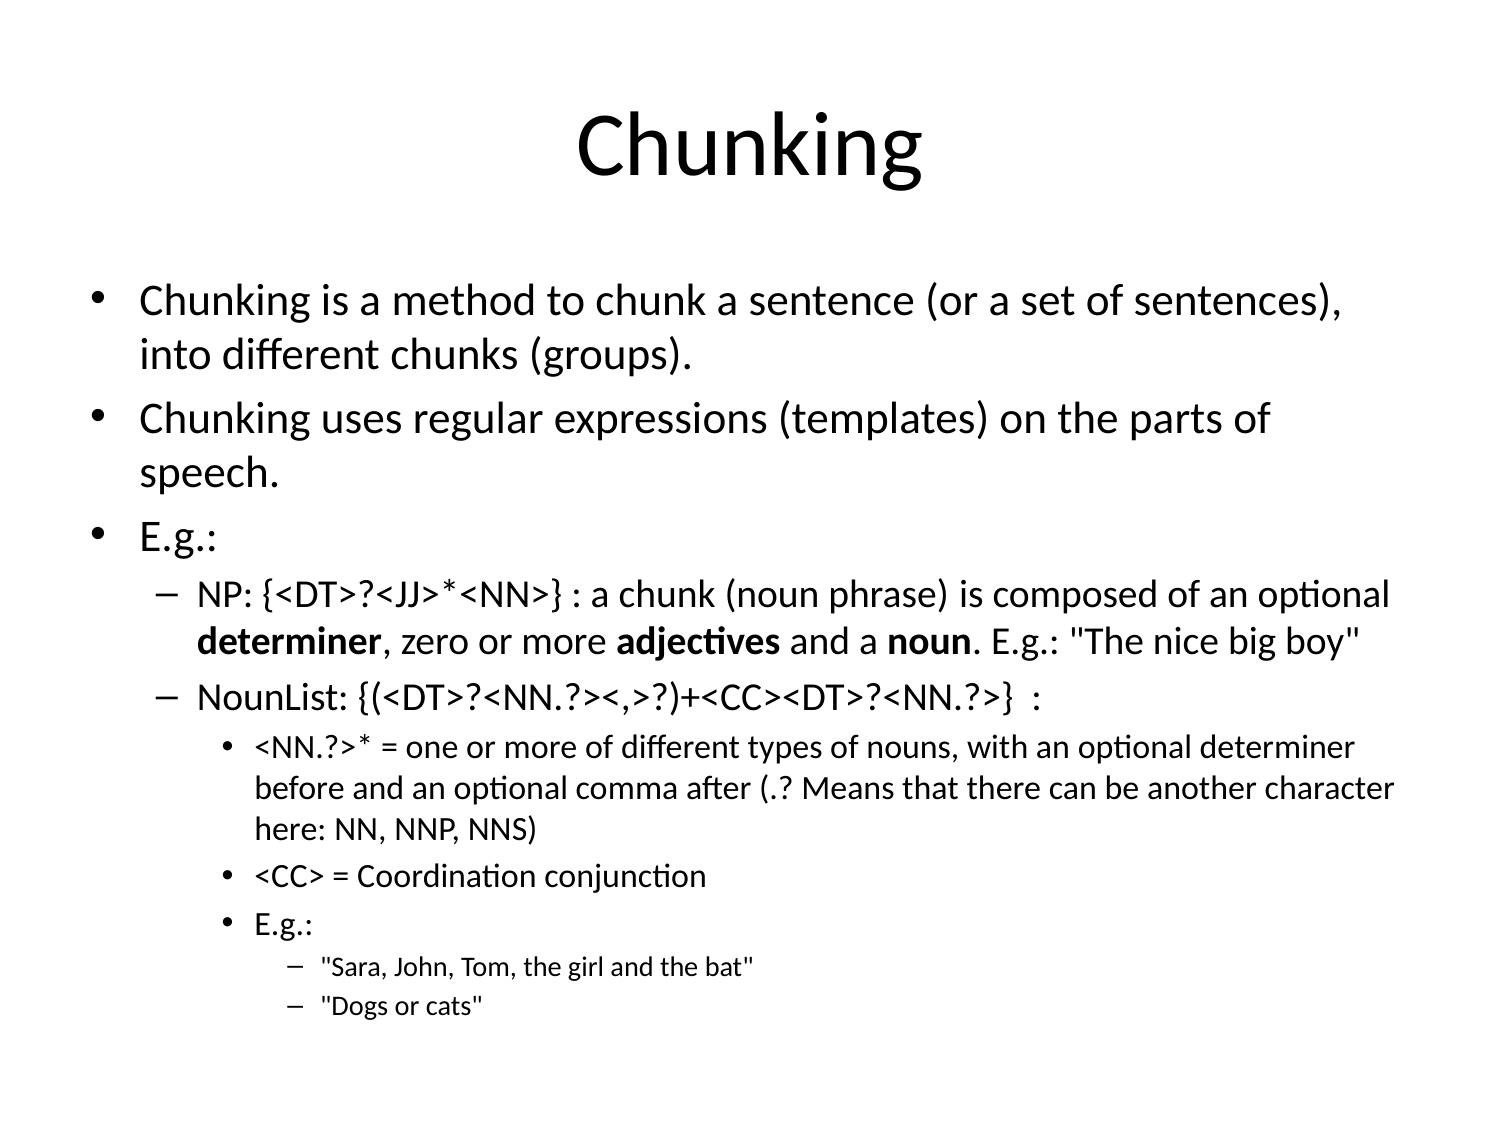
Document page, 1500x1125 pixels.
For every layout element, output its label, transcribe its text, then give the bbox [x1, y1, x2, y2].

title Chunking [75, 45, 1425, 233]
list Chunking is a method to chunk a sentence (or a set of sentences), into different chunks (groups). Chunking uses regular expressions (templates) on the parts of speech. E.g.: NP: {<DT>?<JJ>*<NN>} : a chunk (noun phrase) is composed of an optional determiner, zero or more adjectives and a noun. E.g.: "The nice big boy" NounList: {(<DT>?<NN.?><,>?)+<CC><DT>?<NN.?>} : <NN.?>* = one or more of different types of nouns, with an optional determiner before and an optional comma after (.? Means that there can be another character here: NN, NNP, NNS) <CC> = Coordination conjunction E.g.: "Sara, John, Tom, the girl and the bat" "Dogs or cats" [75, 262, 1425, 1088]
